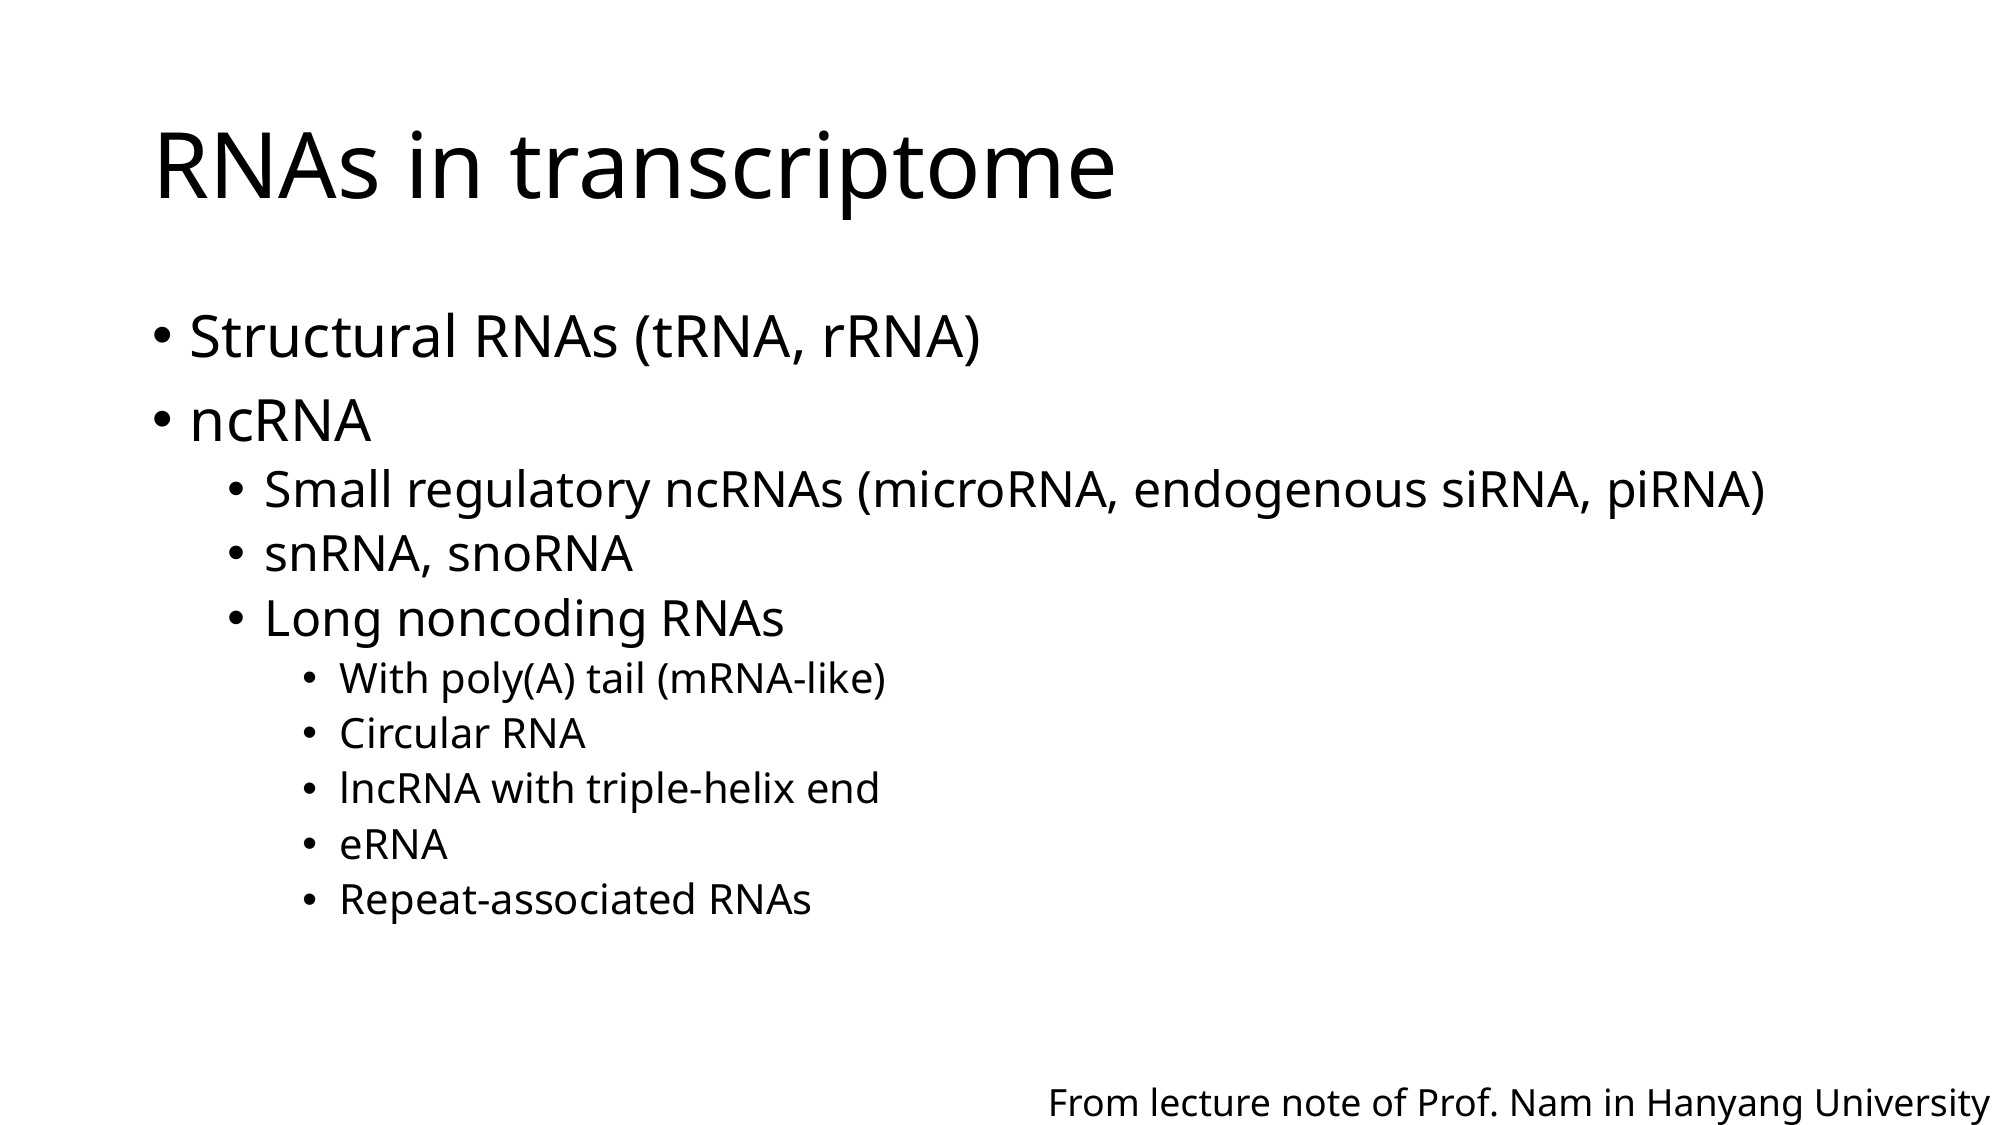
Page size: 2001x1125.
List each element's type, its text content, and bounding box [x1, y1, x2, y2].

list Structural RNAs (tRNA, rRNA) ncRNA Small regulatory ncRNAs (microRNA, endogenous siRNA, piRNA) snRNA, snoRNA Long noncoding RNAs With poly(A) tail (mRNA-like) Circular RNA lncRNA with triple-helix end eRNA Repeat-associated RNAs [137, 299, 1863, 1014]
title RNAs in transcriptome [137, 59, 1863, 278]
text_box From lecture note of Prof. Nam in Hanyang University [1033, 1071, 2000, 1125]
